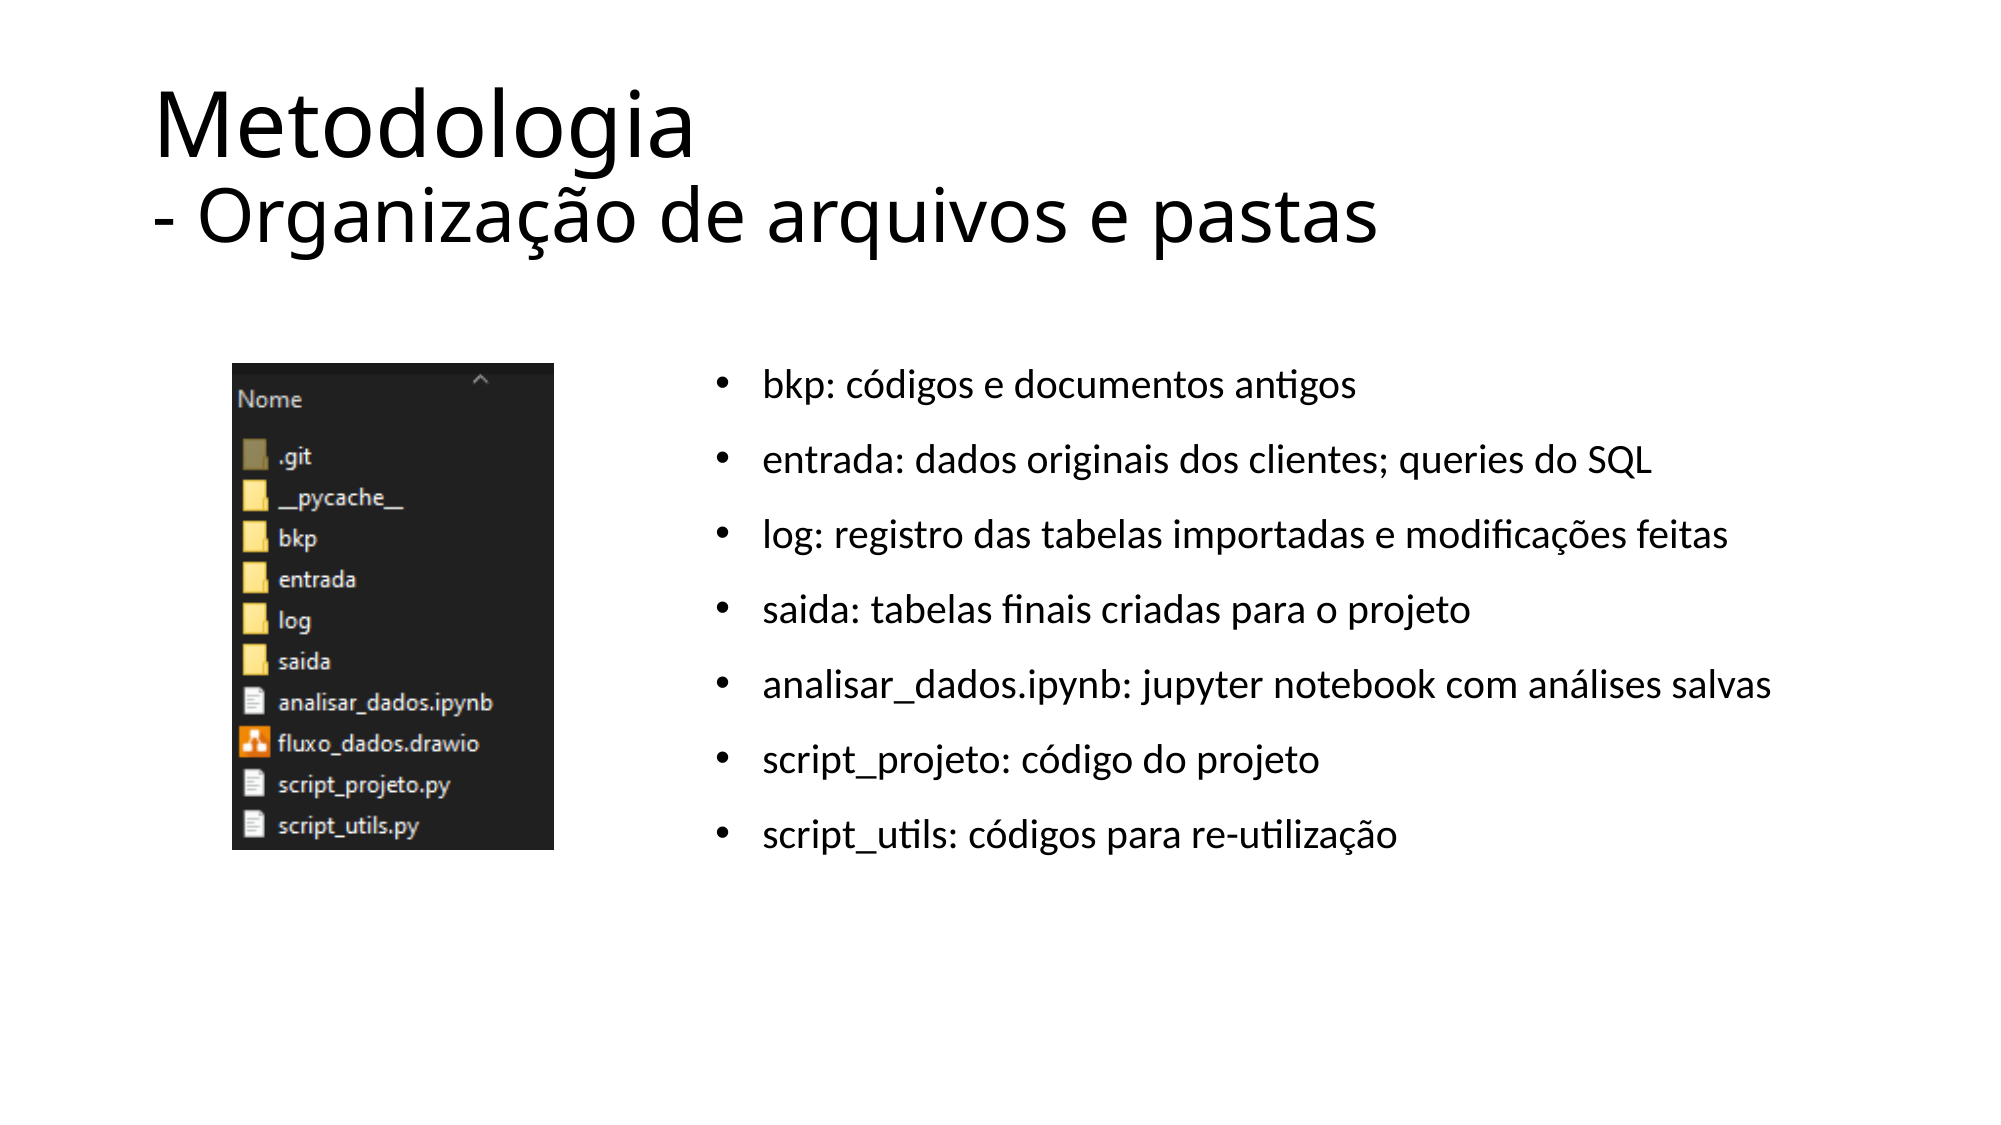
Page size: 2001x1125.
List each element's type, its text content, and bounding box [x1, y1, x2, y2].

picture [232, 252, 554, 850]
text_box bkp: códigos e documentos antigos entrada: dados originais dos clientes; queries do SQL log: registro das tabelas importadas e modificações feitas saida: tabelas finais criadas para o projeto analisar_dados.ipynb: jupyter notebook com análises salvas script_projeto: código do projeto script_utils: códigos para re-utilização [700, 324, 1788, 865]
title Metodologia - Organização de arquivos e pastas [137, 59, 1863, 278]
